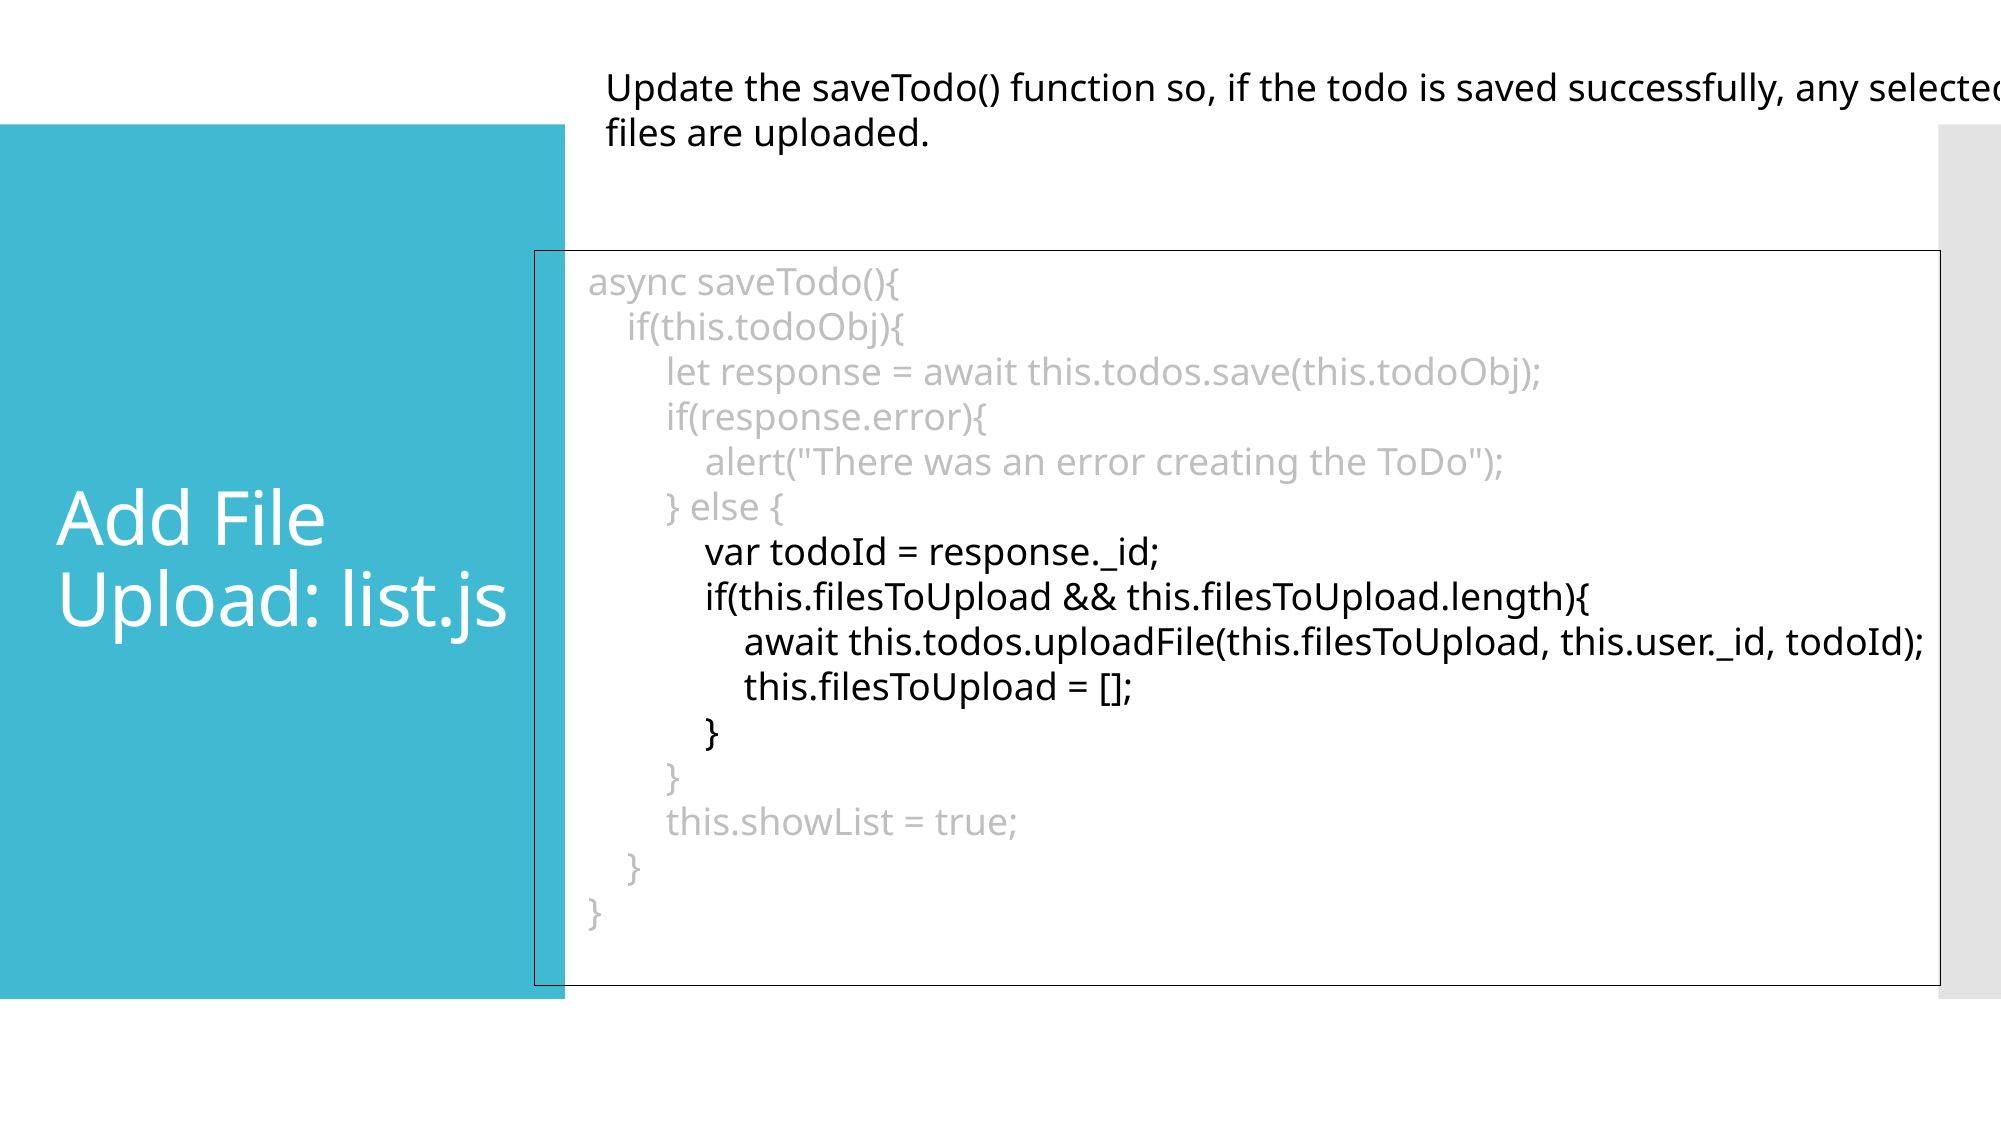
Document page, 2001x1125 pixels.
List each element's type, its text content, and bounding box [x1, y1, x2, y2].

text_box Update the saveTodo() function so, if the todo is saved successfully, any selected files are uploaded. [590, 56, 2000, 162]
text_box async saveTodo(){ if(this.todoObj){ let response = await this.todos.save(this.todoObj); if(response.error){ alert("There was an error creating the ToDo"); } else { var todoId = response._id; if(this.filesToUpload && this.filesToUpload.length){ await this.todos.uploadFile(this.filesToUpload, this.user._id, todoId); this.filesToUpload = []; } } this.showList = true; } } [534, 250, 1941, 986]
title Add File Upload: list.js [41, 184, 525, 940]
